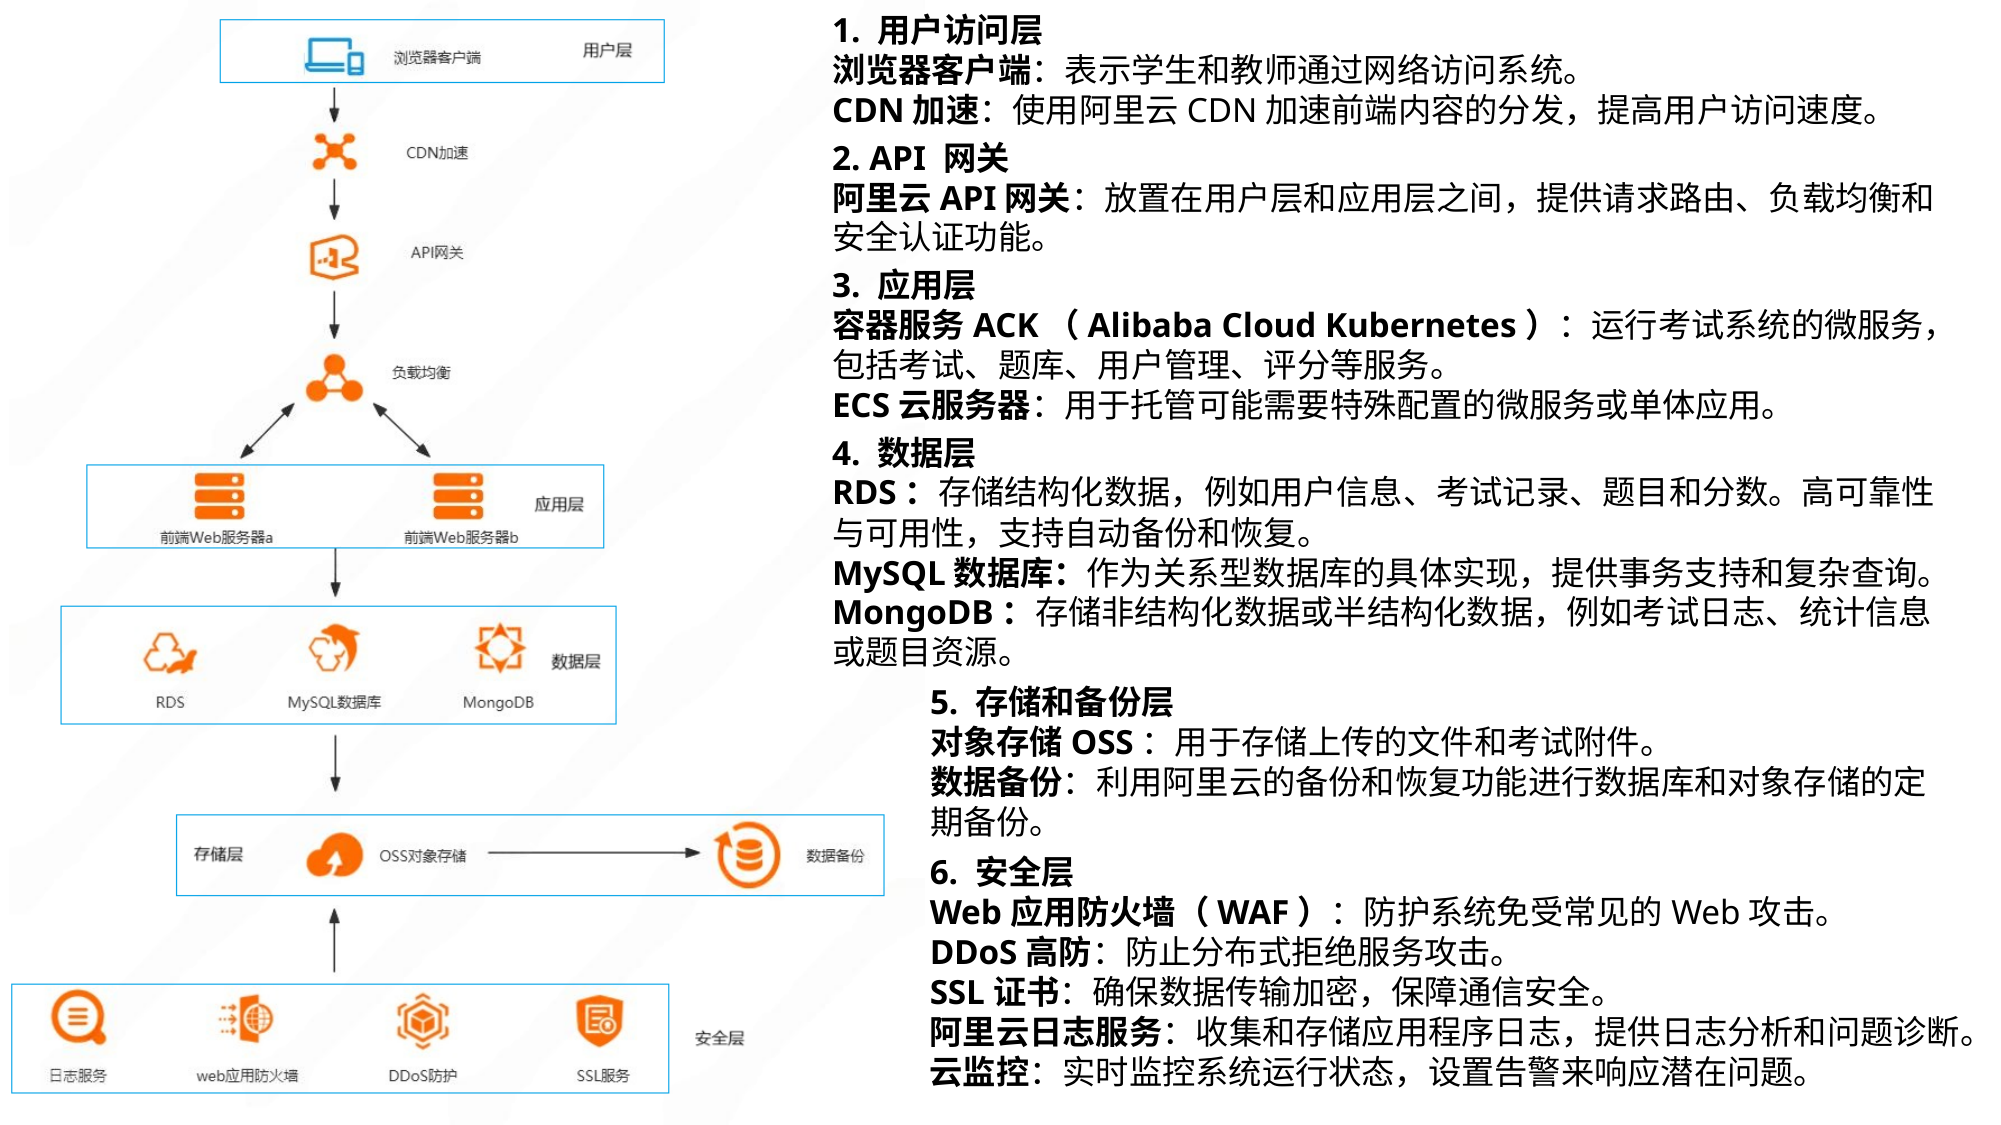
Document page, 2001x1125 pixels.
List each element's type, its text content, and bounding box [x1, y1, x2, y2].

text_box 3. 应用层 容器服务ACK（Alibaba Cloud Kubernetes）：运行考试系统的微服务，包括考试、题库、用户管理、评分等服务。 ECS云服务器：用于托管可能需要特殊配置的微服务或单体应用。 [925, 256, 1954, 424]
text_box 1. 用户访问层 浏览器客户端：表示学生和教师通过网络访问系统。 CDN加速：使用阿里云CDN加速前端内容的分发，提高用户访问速度。 [925, 1, 2000, 137]
text_box 6. 安全层 Web应用防火墙（WAF）：防护系统免受常见的Web攻击。 DDoS高防：防止分布式拒绝服务攻击。 SSL证书：确保数据传输加密，保障通信安全。 阿里云日志服务：收集和存储应用程序日志，提供日志分析和问题诊断。 云监控：实时监控系统运行状态，设置告警来响应潜在问题。 [925, 843, 2000, 1125]
text_box 2. API 网关 阿里云API网关：放置在用户层和应用层之间，提供请求路由、负载均衡和安全认证功能。 [925, 129, 1954, 256]
text_box 5. 存储和备份层 对象存储OSS：用于存储上传的文件和考试附件。 数据备份：利用阿里云的备份和恢复功能进行数据库和对象存储的定期备份。 [925, 674, 1963, 894]
text_box 4. 数据层 RDS：存储结构化数据，例如用户信息、考试记录、题目和分数。高可靠性与可用性，支持自动备份和恢复。 MySQL数据库：作为关系型数据库的具体实现，提供事务支持和复杂查询。 MongoDB：存储非结构化数据或半结构化数据，例如考试日志、统计信息或题目资源。 [925, 424, 1954, 674]
picture [8, 0, 925, 1125]
